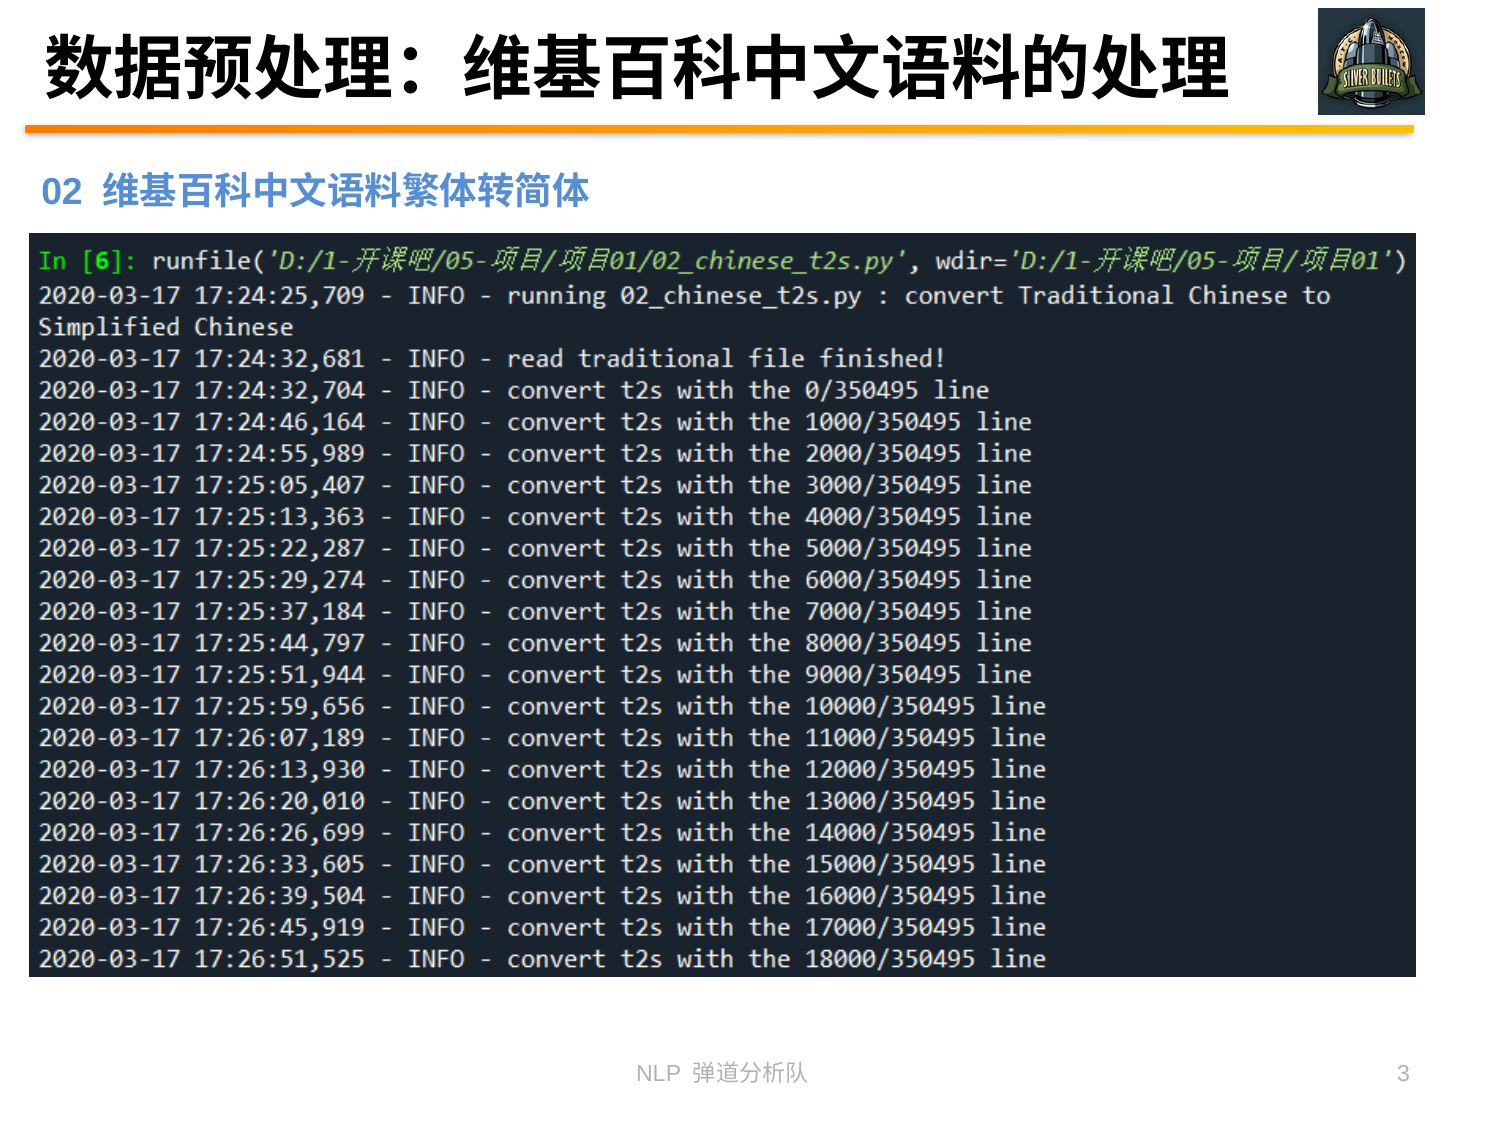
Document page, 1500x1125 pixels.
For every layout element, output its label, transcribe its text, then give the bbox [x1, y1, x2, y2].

footer NLP 弹道分析队 [457, 1042, 988, 1103]
picture [29, 233, 1417, 977]
picture [1318, 8, 1426, 115]
slide_number 2 [1074, 1042, 1425, 1103]
text_box 02 维基百科中文语料繁体转简体 [26, 159, 605, 220]
title 数据预处理：维基百科中文语料的处理 [29, 6, 1279, 126]
